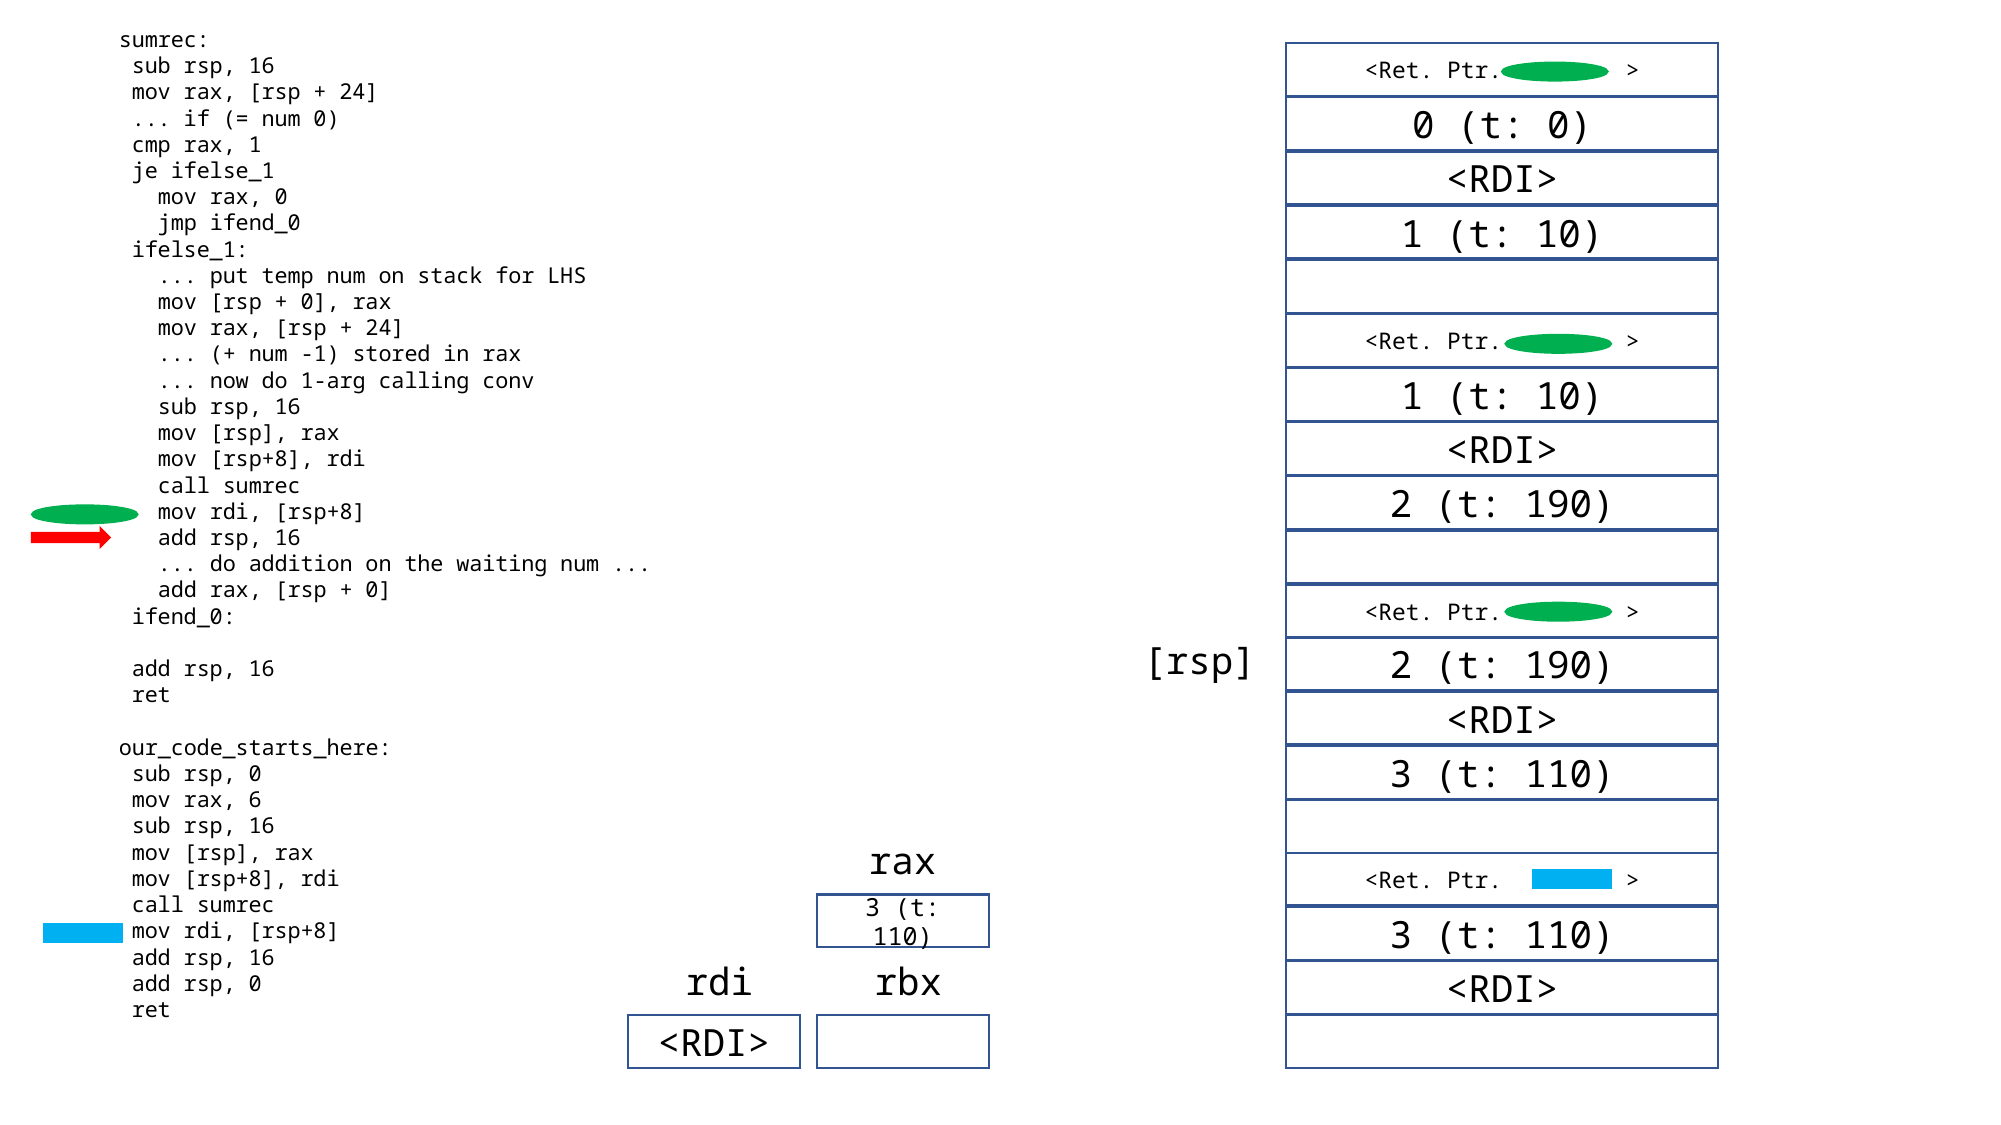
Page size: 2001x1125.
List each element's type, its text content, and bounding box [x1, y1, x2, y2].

text_box [1504, 601, 1613, 622]
text_box [816, 1014, 990, 1069]
text_box [1285, 800, 1719, 854]
text_box 3 (t: 110) [1285, 745, 1719, 800]
text_box <Ret. Ptr. > [1285, 584, 1719, 639]
text_box 1 (t: 10) [1285, 205, 1719, 259]
text_box <RDI> [1285, 422, 1719, 476]
text_box 3 (t: 110) [816, 893, 990, 948]
text_box <RDI> [1285, 961, 1719, 1015]
text_box 2 (t: 190) [1285, 639, 1719, 691]
text_box [1532, 869, 1612, 889]
text_box <RDI> [627, 1014, 801, 1069]
text_box <Ret. Ptr. > [1285, 42, 1719, 97]
text_box 2 (t: 190) [1285, 476, 1719, 530]
text_box [1285, 259, 1719, 314]
text_box [1504, 333, 1613, 354]
text_box <RDI> [1285, 151, 1719, 205]
text_box 0 (t: 0) [1285, 97, 1719, 151]
text_box [1500, 61, 1609, 82]
text_box [1285, 1015, 1719, 1069]
text_box [1285, 530, 1719, 584]
text_box 1 (t: 10) [1285, 368, 1719, 422]
text_box sumrec: sub rsp, 16 mov rax, [rsp + 24] ... if (= num 0) cmp rax, 1 je ifelse_1 mov rax, 0 jmp ifend_0 ifelse_1: ... put temp num on stack for LHS mov [rsp + 0], rax mov rax, [rsp + 24] ... (+ num -1) stored in rax ... now do 1-arg calling conv sub rsp, 16 mov [rsp], rax mov [rsp+8], rdi call sumrec mov rdi, [rsp+8] add rsp, 16 ... do addition on the waiting num ... add rax, [rsp + 0] ifend_0: add rsp, 16 ret our_code_starts_here: sub rsp, 0 mov rax, 6 sub rsp, 16 mov [rsp], rax mov [rsp+8], rdi call sumrec mov rdi, [rsp+8] add rsp, 16 add rsp, 0 ret [104, 18, 671, 1030]
text_box [30, 504, 139, 525]
text_box <Ret. Ptr. > [1285, 314, 1719, 368]
text_box <RDI> [1285, 691, 1719, 745]
text_box rdi [638, 953, 801, 1008]
text_box rax [816, 832, 990, 887]
text_box [rsp] [1042, 632, 1271, 687]
text_box <Ret. Ptr. > [1285, 854, 1719, 907]
text_box 3 (t: 110) [1285, 907, 1719, 961]
text_box rbx [827, 953, 990, 1008]
text_box [30, 526, 112, 549]
text_box [43, 923, 123, 943]
